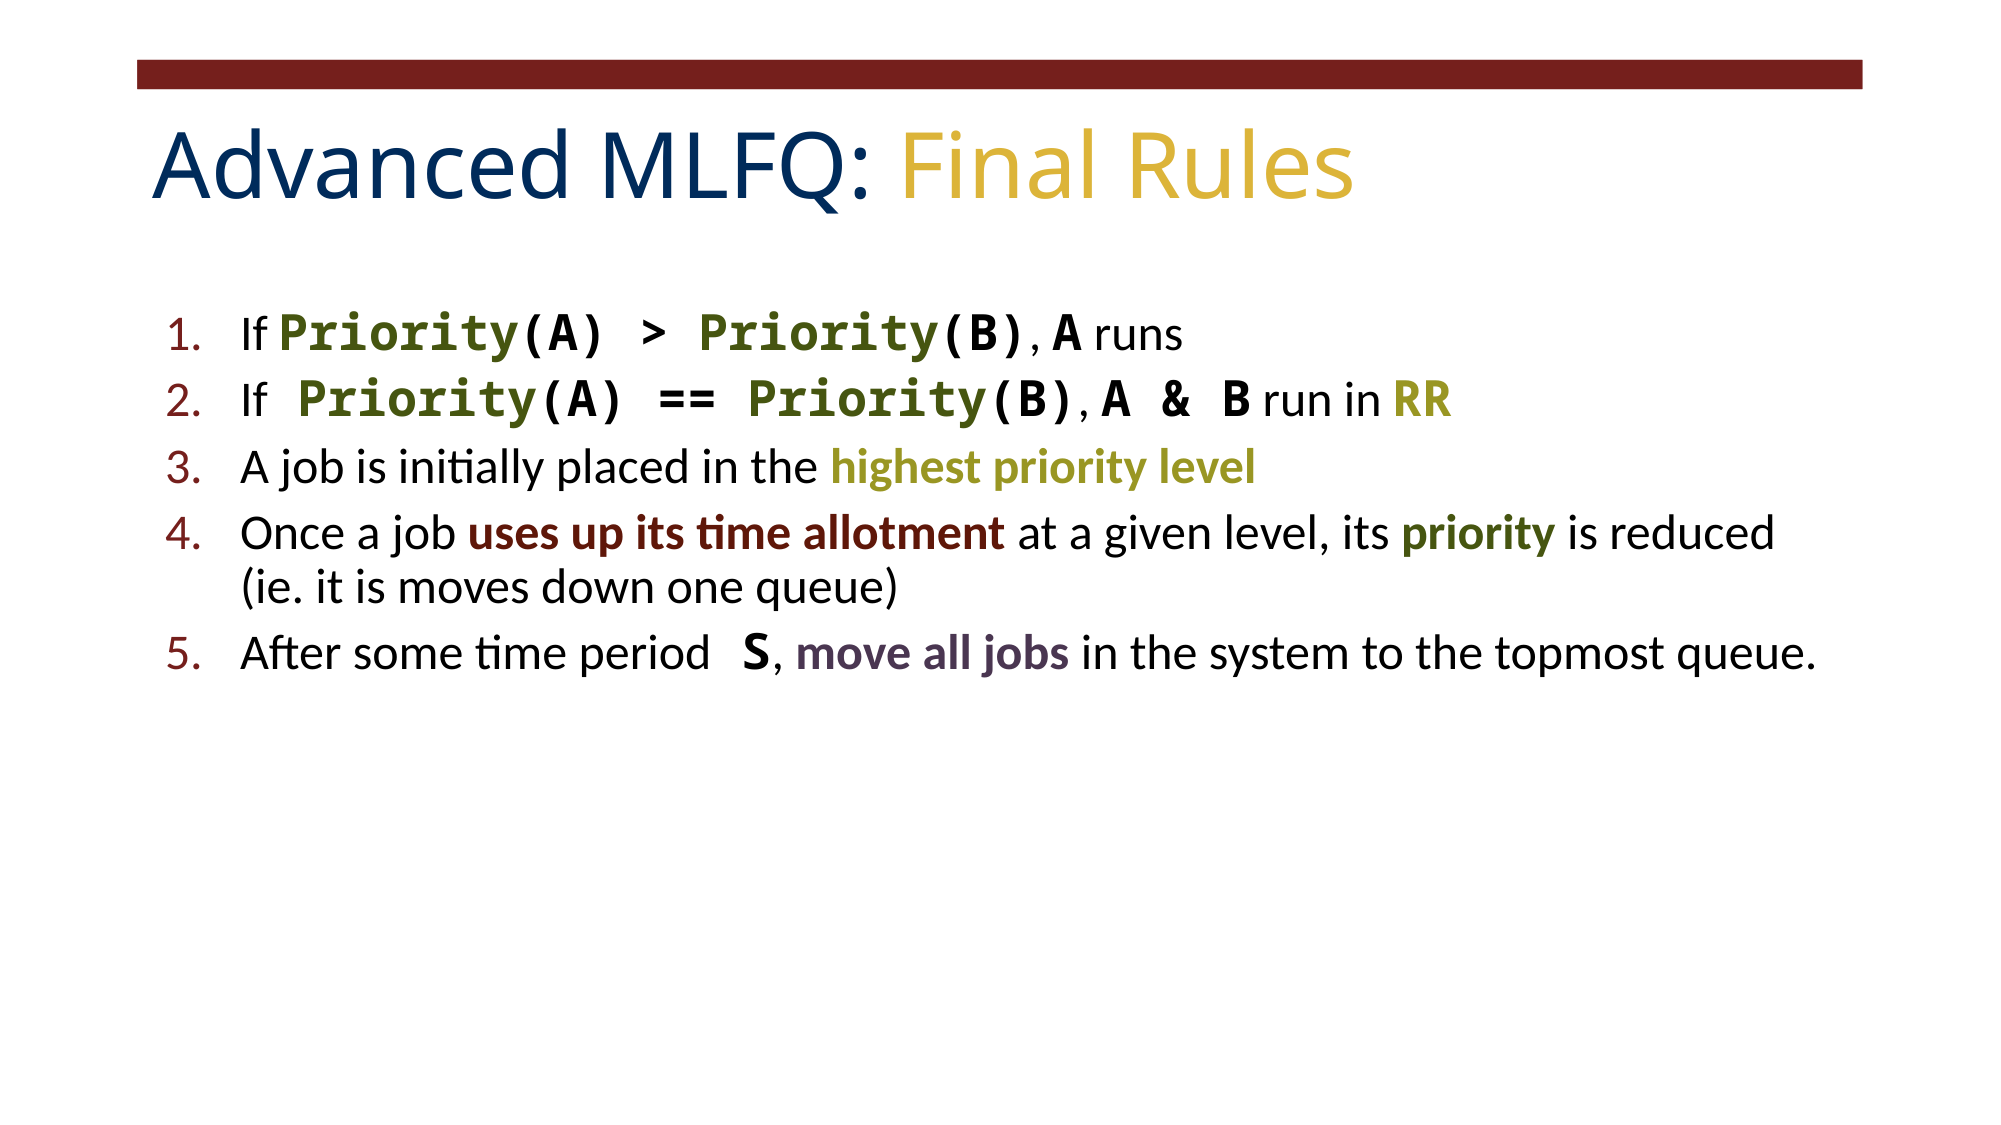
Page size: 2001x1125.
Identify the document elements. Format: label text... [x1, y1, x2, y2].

list If Priority(A) > Priority(B), A runs If Priority(A) == Priority(B), A & B run in RR A job is initially placed in the highest priority level Once a job uses up its time allotment at a given level, its priority is reduced (ie. it is moves down one queue) After some time period S, move all jobs in the system to the topmost queue. [137, 291, 1863, 1028]
title Advanced MLFQ: Final Rules [137, 59, 1863, 278]
